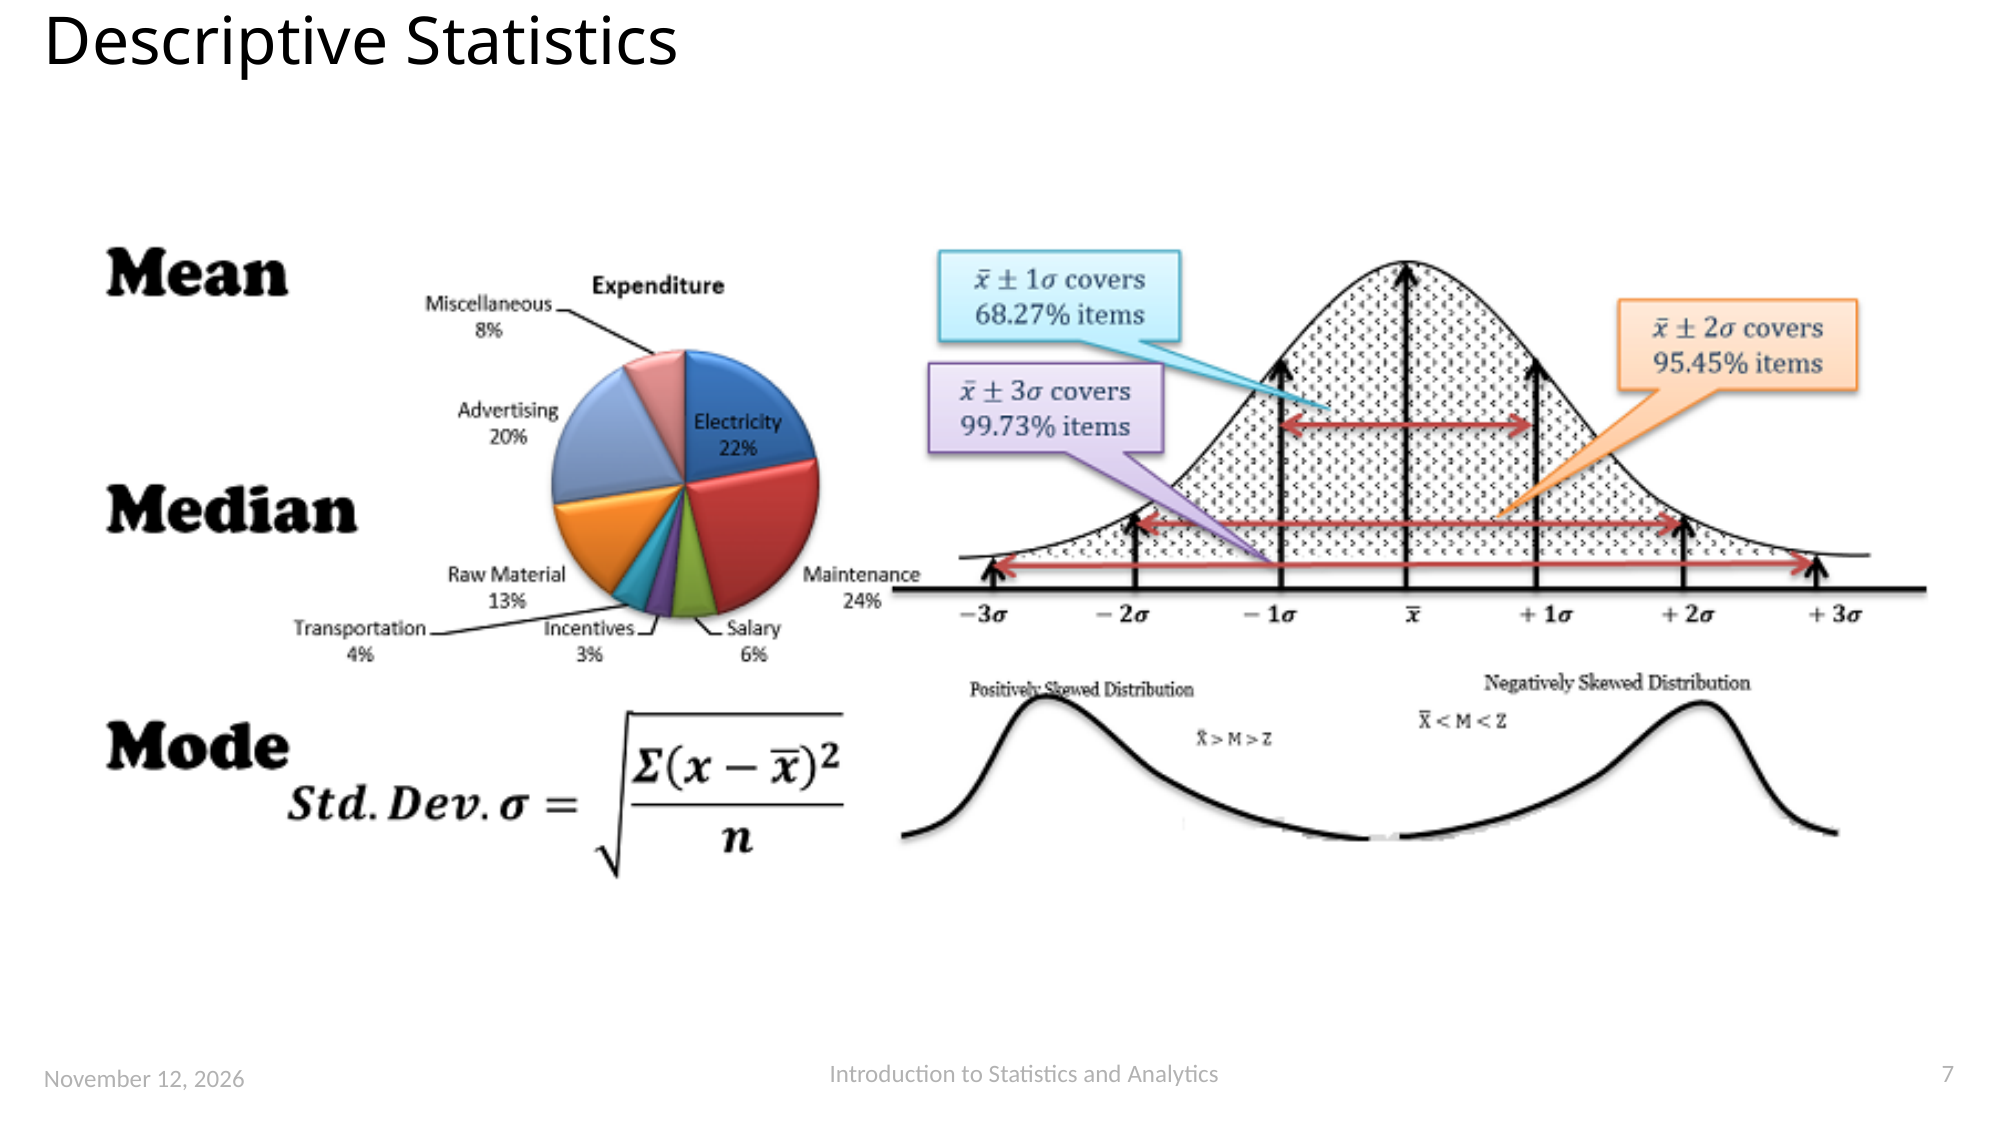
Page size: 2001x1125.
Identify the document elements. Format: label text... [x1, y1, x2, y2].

footer Introduction to Statistics and Analytics [350, 1042, 1699, 1103]
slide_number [29, 1047, 332, 1108]
picture [67, 228, 1929, 888]
title Descriptive Statistics [29, 0, 1970, 88]
slide_number 7 [1717, 1042, 1970, 1103]
